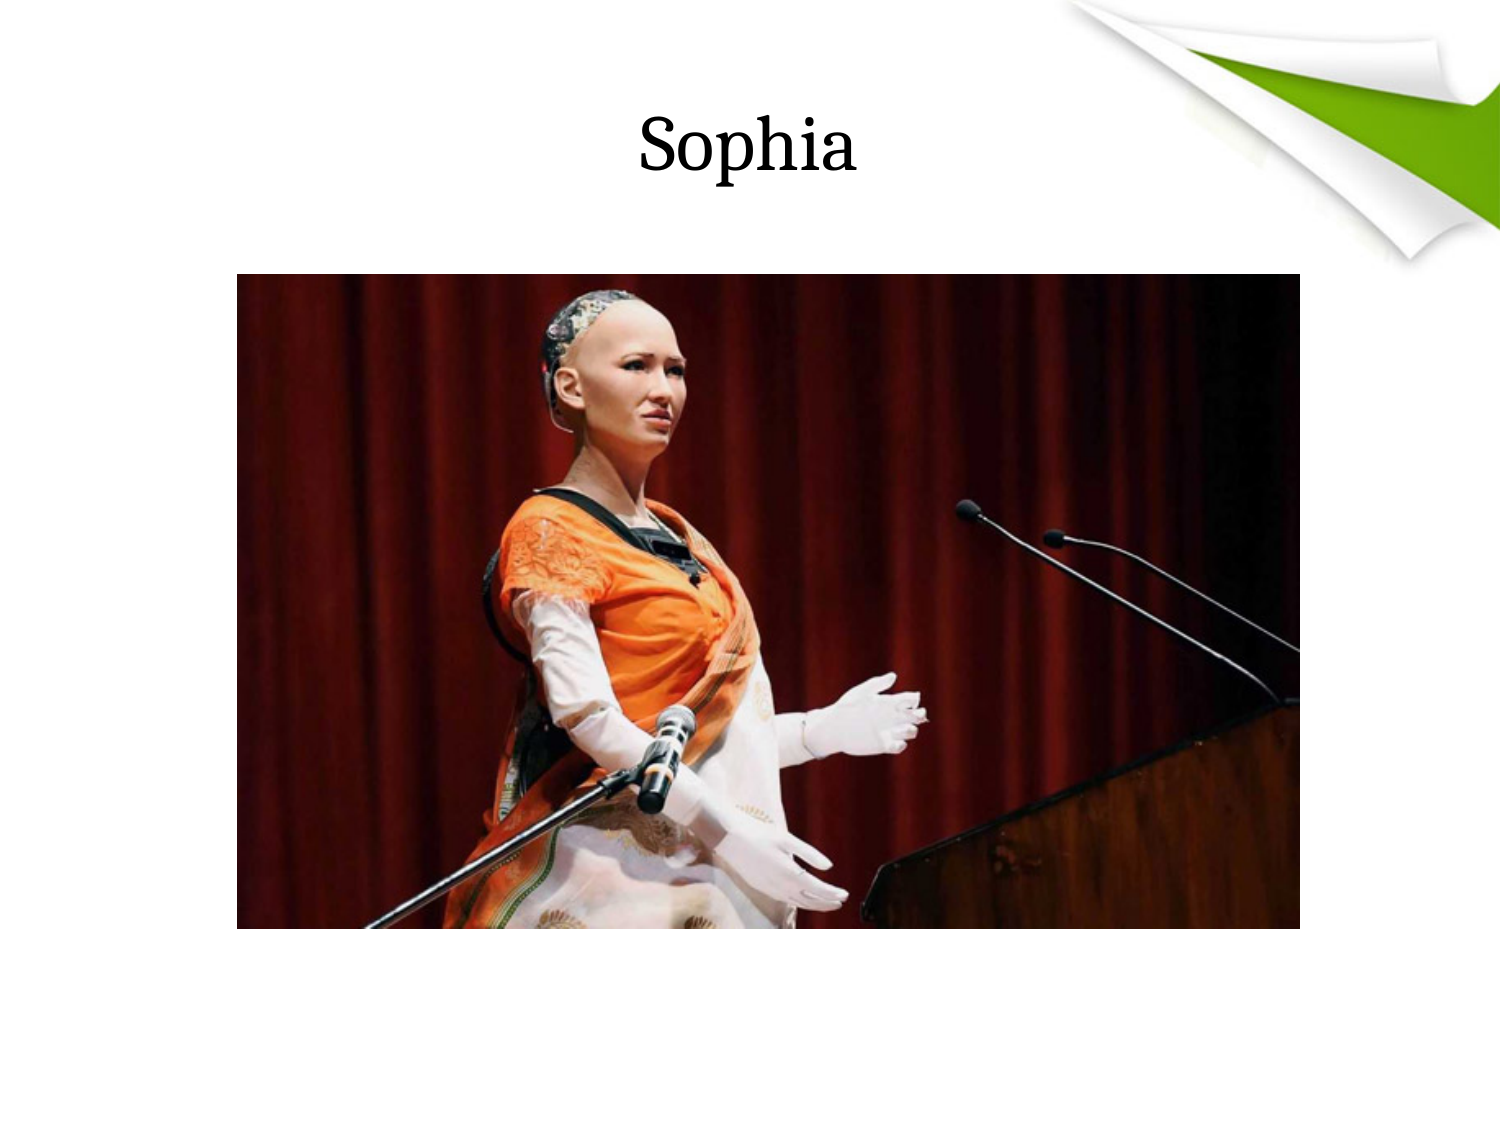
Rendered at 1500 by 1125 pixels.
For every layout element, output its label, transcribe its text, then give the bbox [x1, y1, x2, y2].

title Sophia [74, 44, 1426, 233]
picture [0, 0, 1500, 1125]
